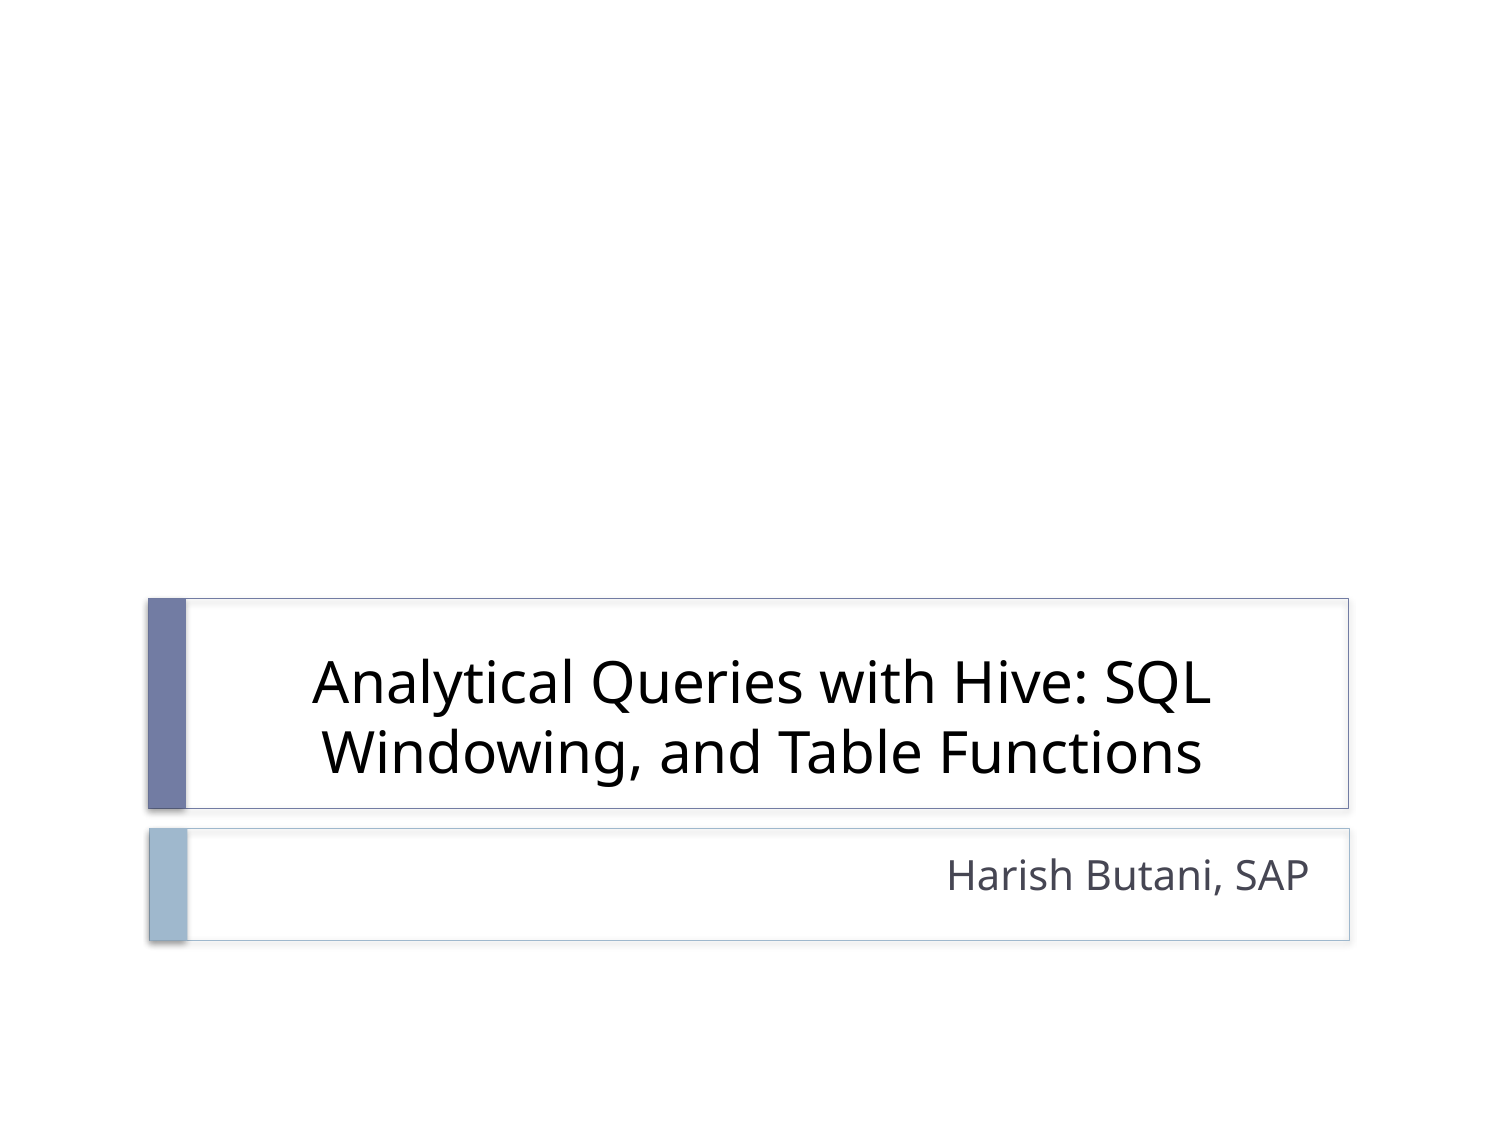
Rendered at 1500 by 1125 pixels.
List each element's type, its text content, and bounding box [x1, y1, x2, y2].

title Analytical Queries with Hive: SQL Windowing, and Table Functions [200, 637, 1325, 800]
subtitle Harish Butani, SAP [200, 840, 1325, 929]
